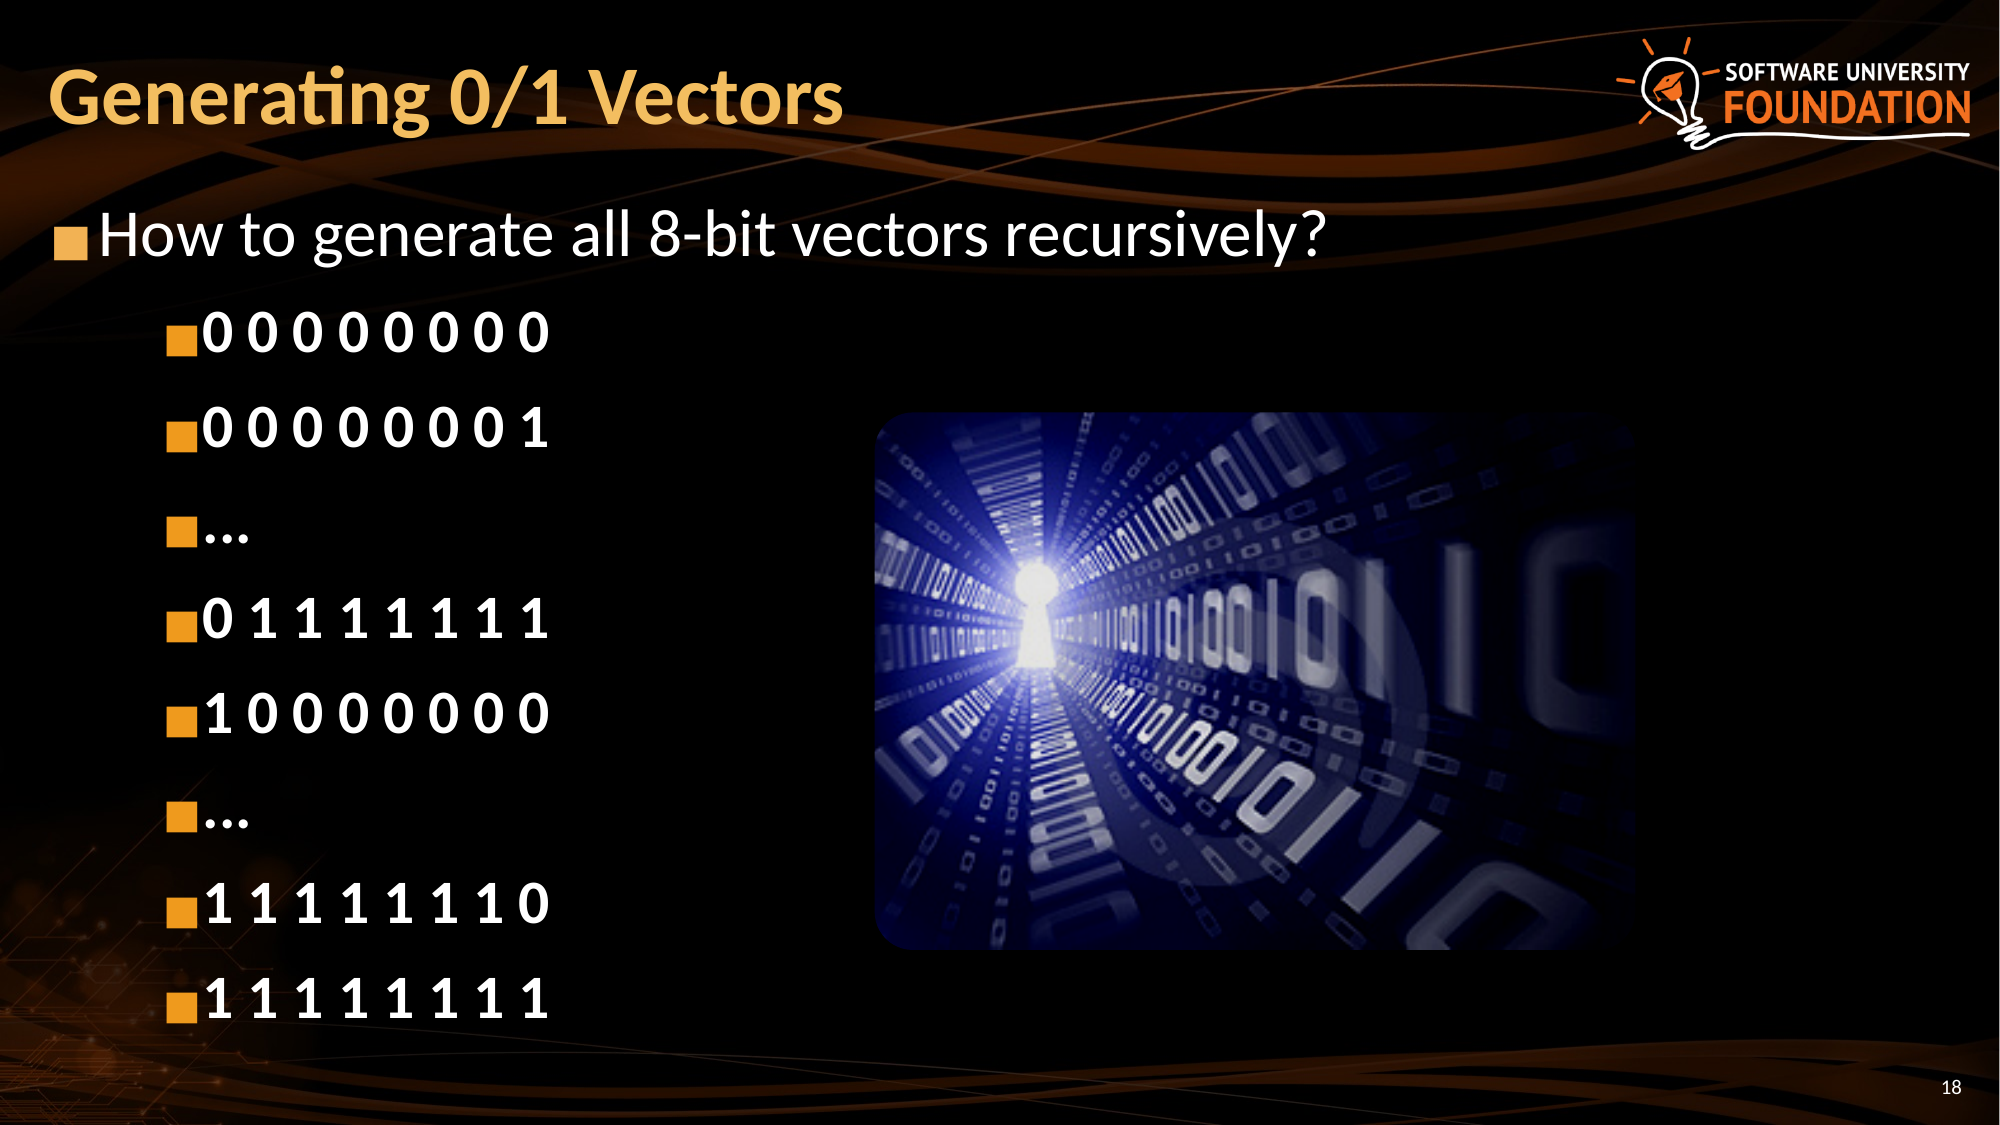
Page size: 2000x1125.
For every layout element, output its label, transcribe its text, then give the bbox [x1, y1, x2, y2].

title Generating 0/1 Vectors [30, 6, 1602, 189]
list How to generate all 8-bit vectors recursively? 0 0 0 0 0 0 0 0 0 0 0 0 0 0 0 1 ... 0 1 1 1 1 1 1 1 1 0 0 0 0 0 0 0 ... 1 1 1 1 1 1 1 0 1 1 1 1 1 1 1 1 [31, 188, 1968, 1103]
picture [0, 0, 2000, 1125]
